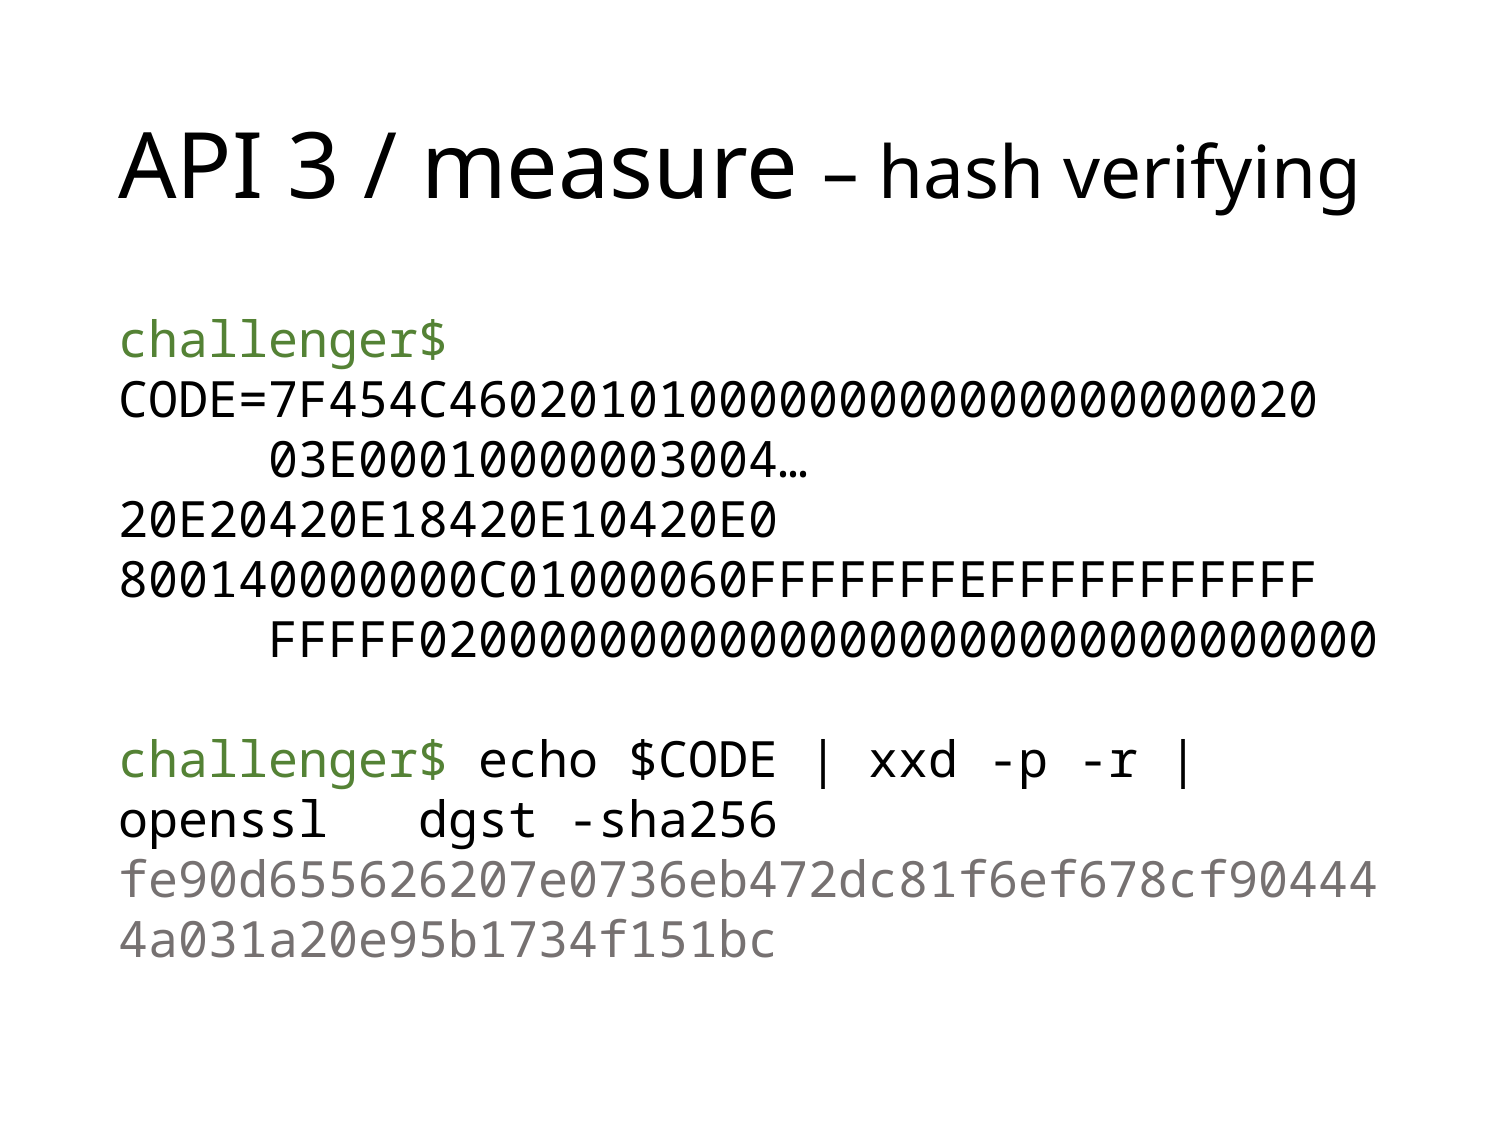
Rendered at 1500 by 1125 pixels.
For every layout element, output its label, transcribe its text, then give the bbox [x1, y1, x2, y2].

list challenger$ CODE=7F454C46020101000000000000000000020 03E00010000003004…20E20420E18420E10420E0 800140000000C01000060FFFFFFFEFFFFFFFFFFF FFFFF02000000000000000000000000000000 challenger$ echo $CODE | xxd -p -r | openssl dgst -sha256 fe90d655626207e0736eb472dc81f6ef678cf904444a031a20e95b1734f151bc [103, 299, 1397, 1014]
title API 3 / measure – hash verifying [103, 59, 1397, 278]
